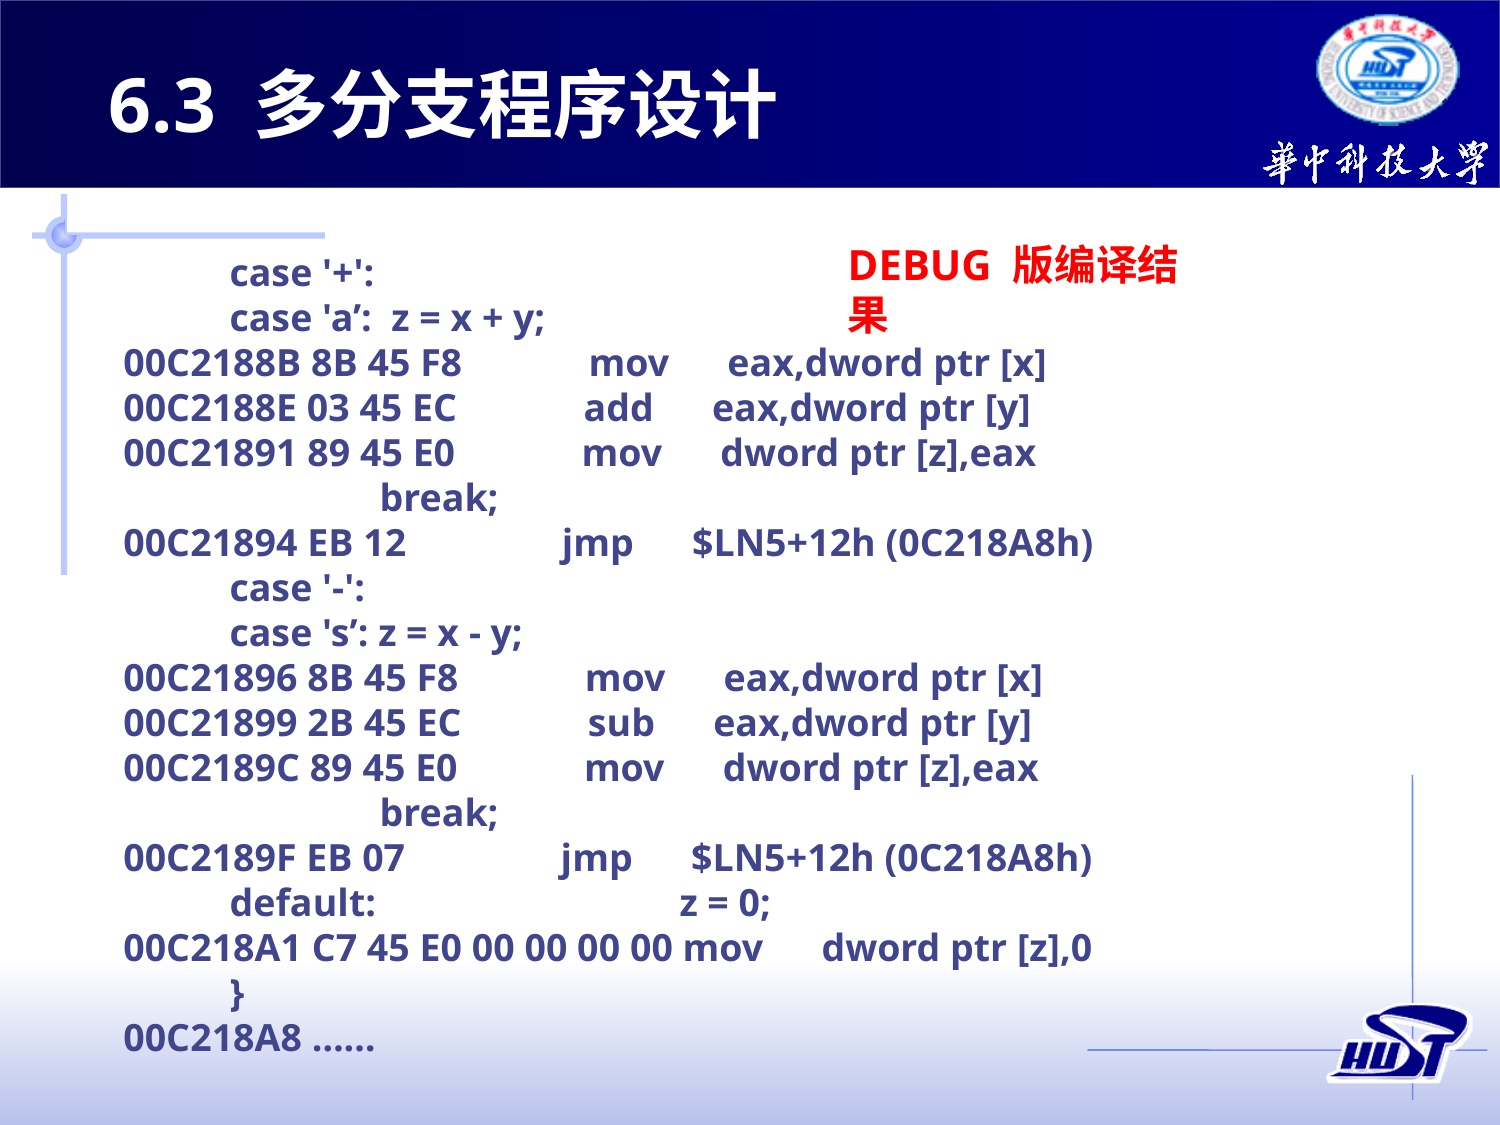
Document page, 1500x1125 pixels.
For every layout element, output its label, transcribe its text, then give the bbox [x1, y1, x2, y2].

text_box 6.3 多分支程序设计 [93, 49, 794, 155]
text_box case '+': case 'a’: z = x + y; 00C2188B 8B 45 F8 mov eax,dword ptr [x] 00C2188E 03 45 EC add eax,dword ptr [y] 00C21891 89 45 E0 mov dword ptr [z],eax break; 00C21894 EB 12 jmp $LN5+12h (0C218A8h) case '-': case 's’: z = x - y; 00C21896 8B 45 F8 mov eax,dword ptr [x] 00C21899 2B 45 EC sub eax,dword ptr [y] 00C2189C 89 45 E0 mov dword ptr [z],eax break; 00C2189F EB 07 jmp $LN5+12h (0C218A8h) default: z = 0; 00C218A1 C7 45 E0 00 00 00 00 mov dword ptr [z],0 } 00C218A8 …… [64, 241, 1294, 1067]
text_box DEBUG 版编译结果 [832, 231, 1235, 347]
picture [1316, 14, 1460, 126]
picture [1262, 140, 1488, 185]
